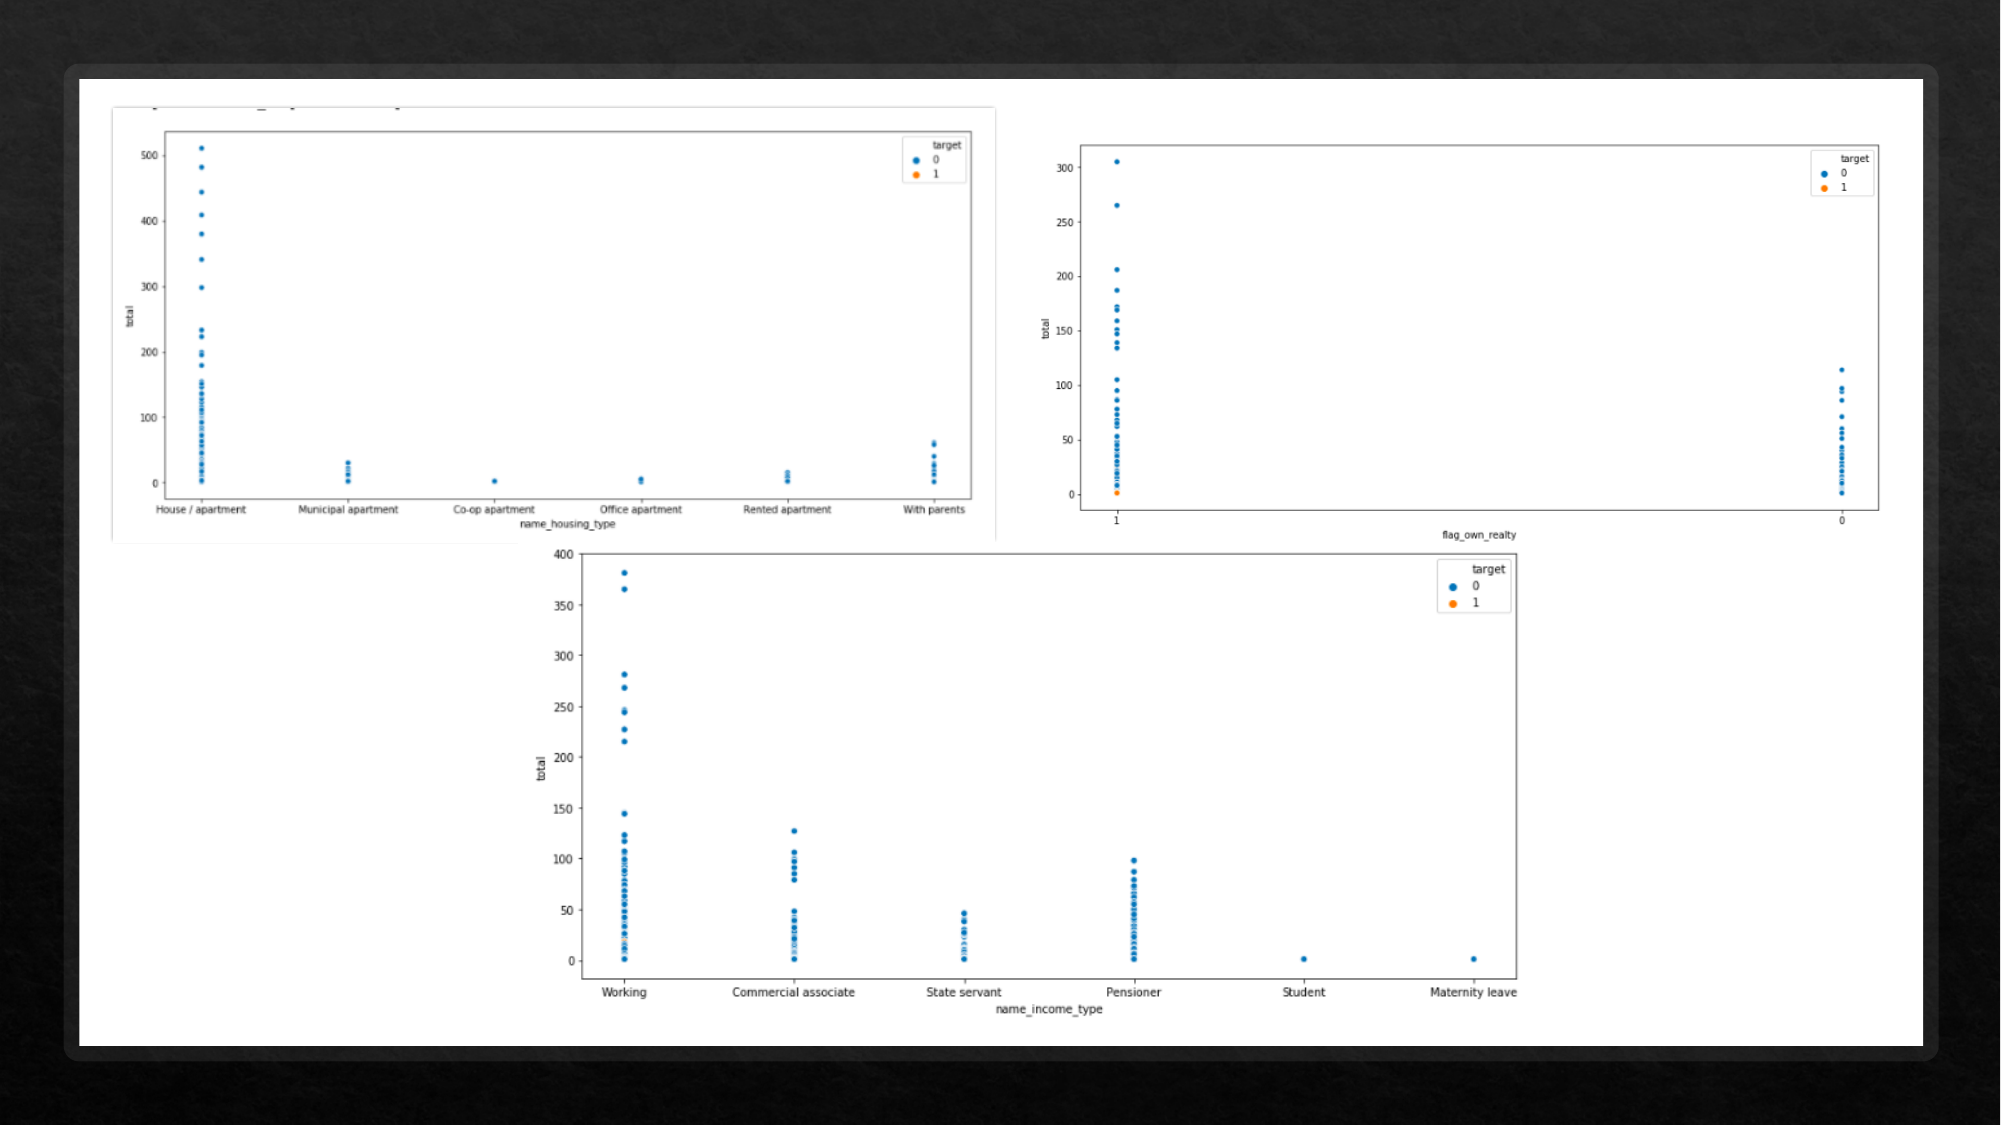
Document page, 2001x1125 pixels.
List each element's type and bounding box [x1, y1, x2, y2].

list [113, 108, 995, 543]
picture [518, 130, 1911, 1029]
text_box [78, 78, 1924, 1047]
